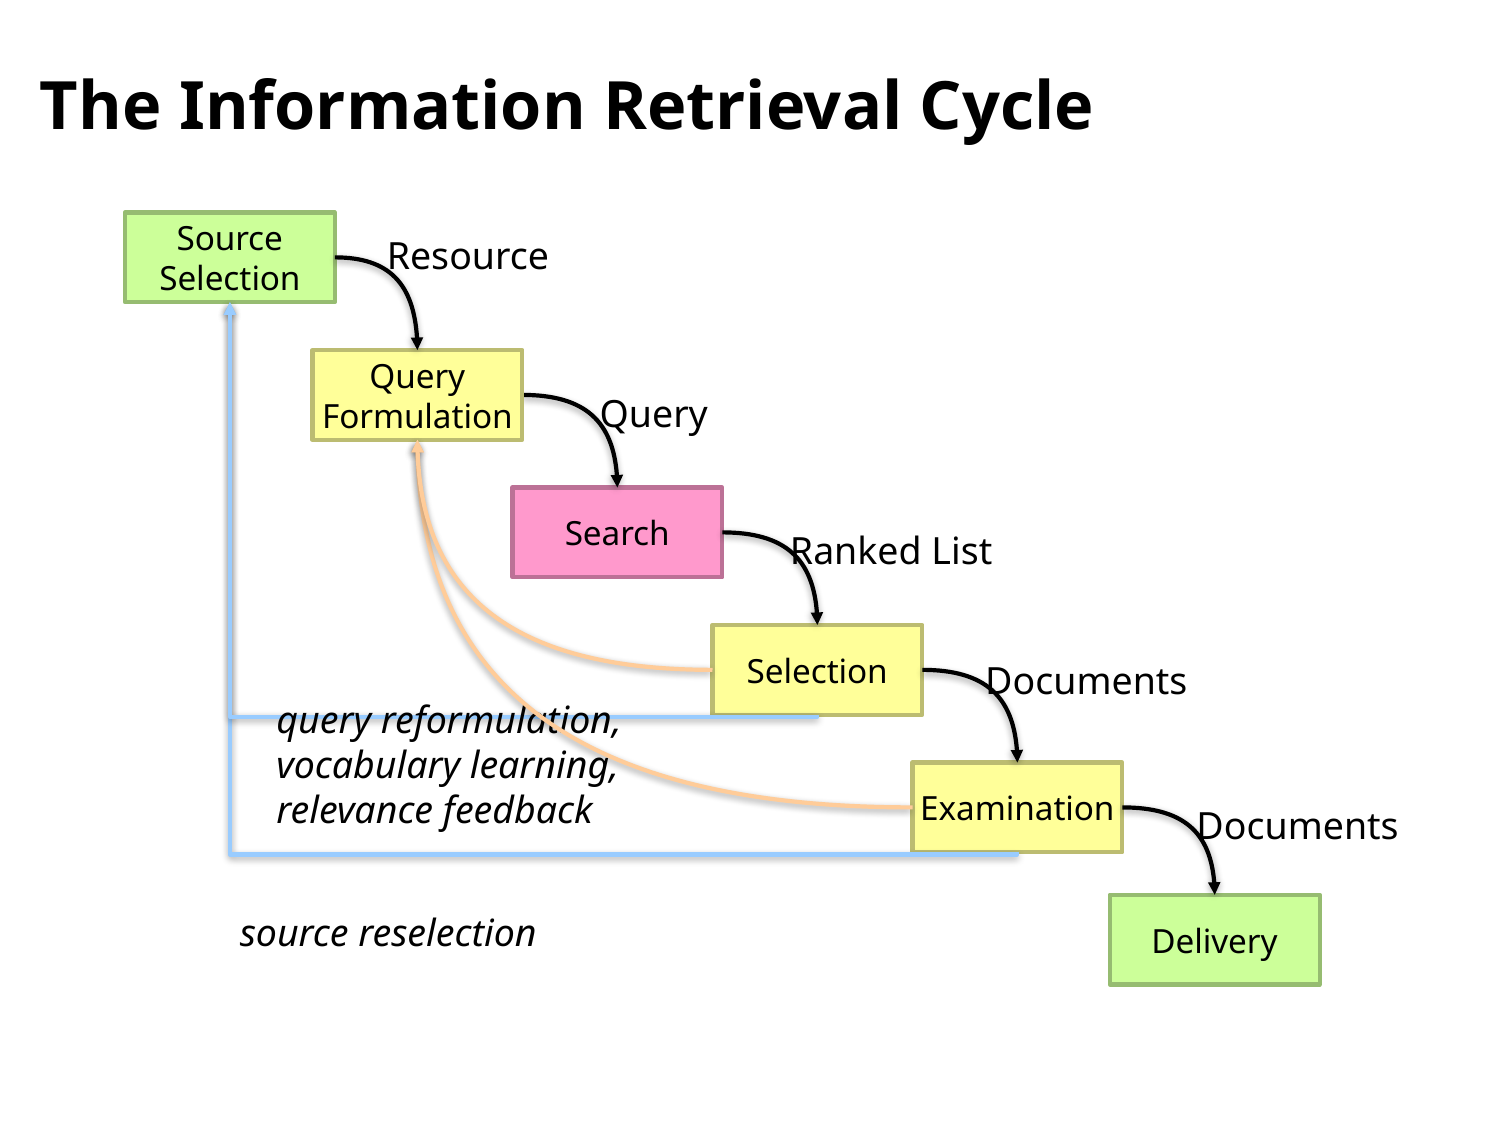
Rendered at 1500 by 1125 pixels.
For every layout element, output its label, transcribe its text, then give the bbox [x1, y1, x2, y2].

text_box Documents [968, 648, 1205, 712]
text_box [317, 214, 731, 803]
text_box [1122, 807, 1216, 896]
title The Information Retrieval Cycle [24, 18, 1451, 188]
text_box query reformulation, vocabulary learning, relevance feedback [260, 687, 343, 840]
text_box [348, 810, 899, 972]
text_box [922, 669, 1018, 763]
text_box Ranked List [916, 518, 1009, 582]
text_box Selection [916, 623, 924, 671]
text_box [417, 439, 913, 808]
text_box Delivery [1108, 893, 1322, 987]
text_box Documents [1180, 793, 1416, 857]
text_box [417, 439, 713, 671]
text_box Source Selection [123, 210, 337, 304]
text_box source reselection [223, 900, 343, 964]
text_box Examination [910, 760, 1124, 854]
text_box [348, 183, 899, 438]
